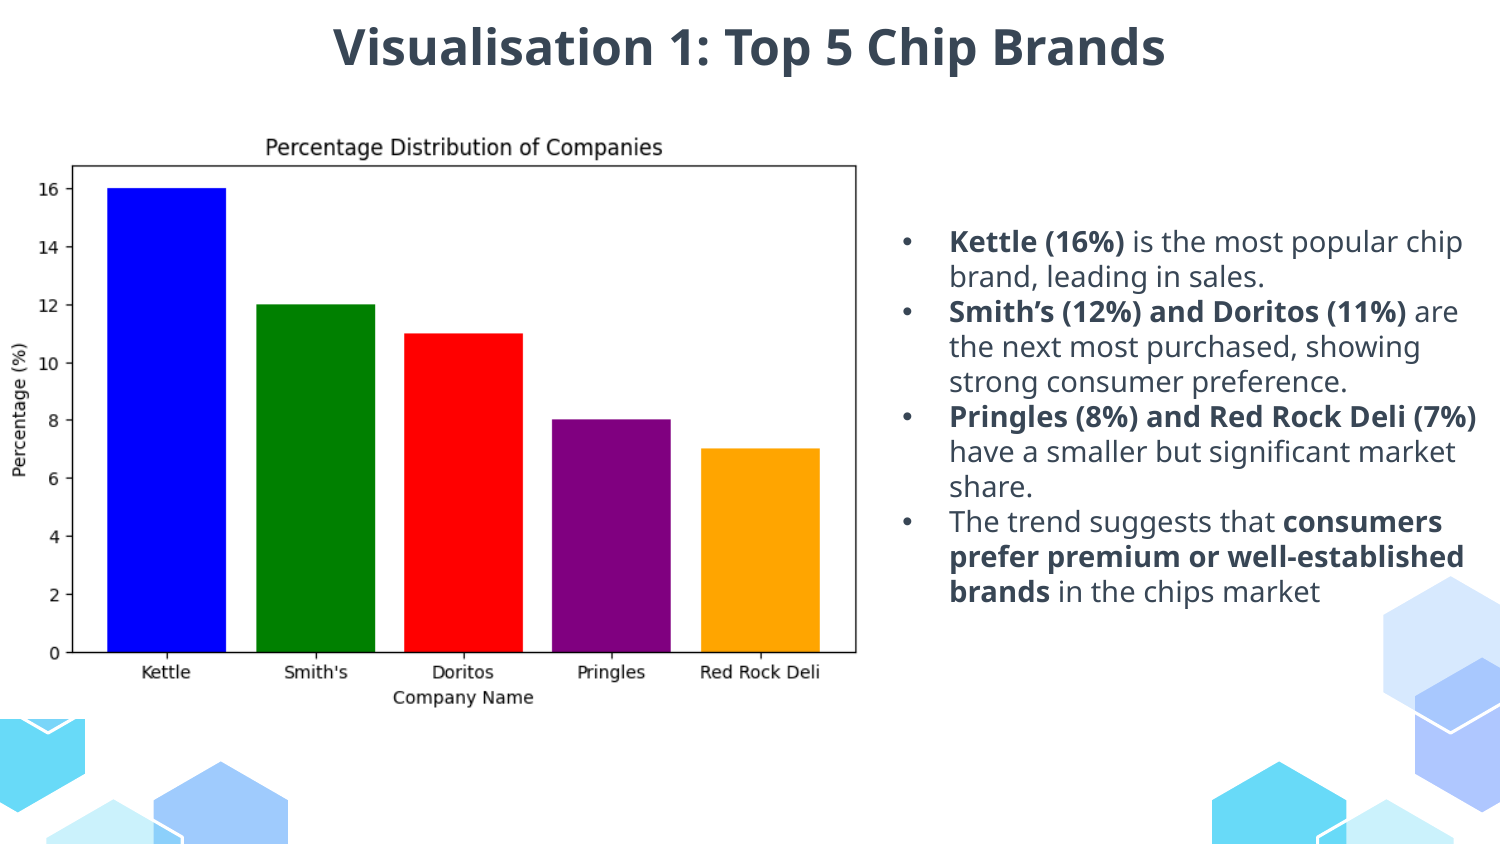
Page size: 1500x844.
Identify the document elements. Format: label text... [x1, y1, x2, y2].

picture [0, 124, 868, 719]
title Visualisation 1: Top 5 Chip Brands [118, 0, 1382, 94]
subtitle Kettle (16%) is the most popular chip brand, leading in sales. Smith’s (12%) and Doritos (11%) are the next most purchased, showing strong consumer preference. Pringles (8%) and Red Rock Deli (7%) have a smaller but significant market share. The trend suggests that consumers prefer premium or well-established brands in the chips market [887, 208, 1500, 636]
